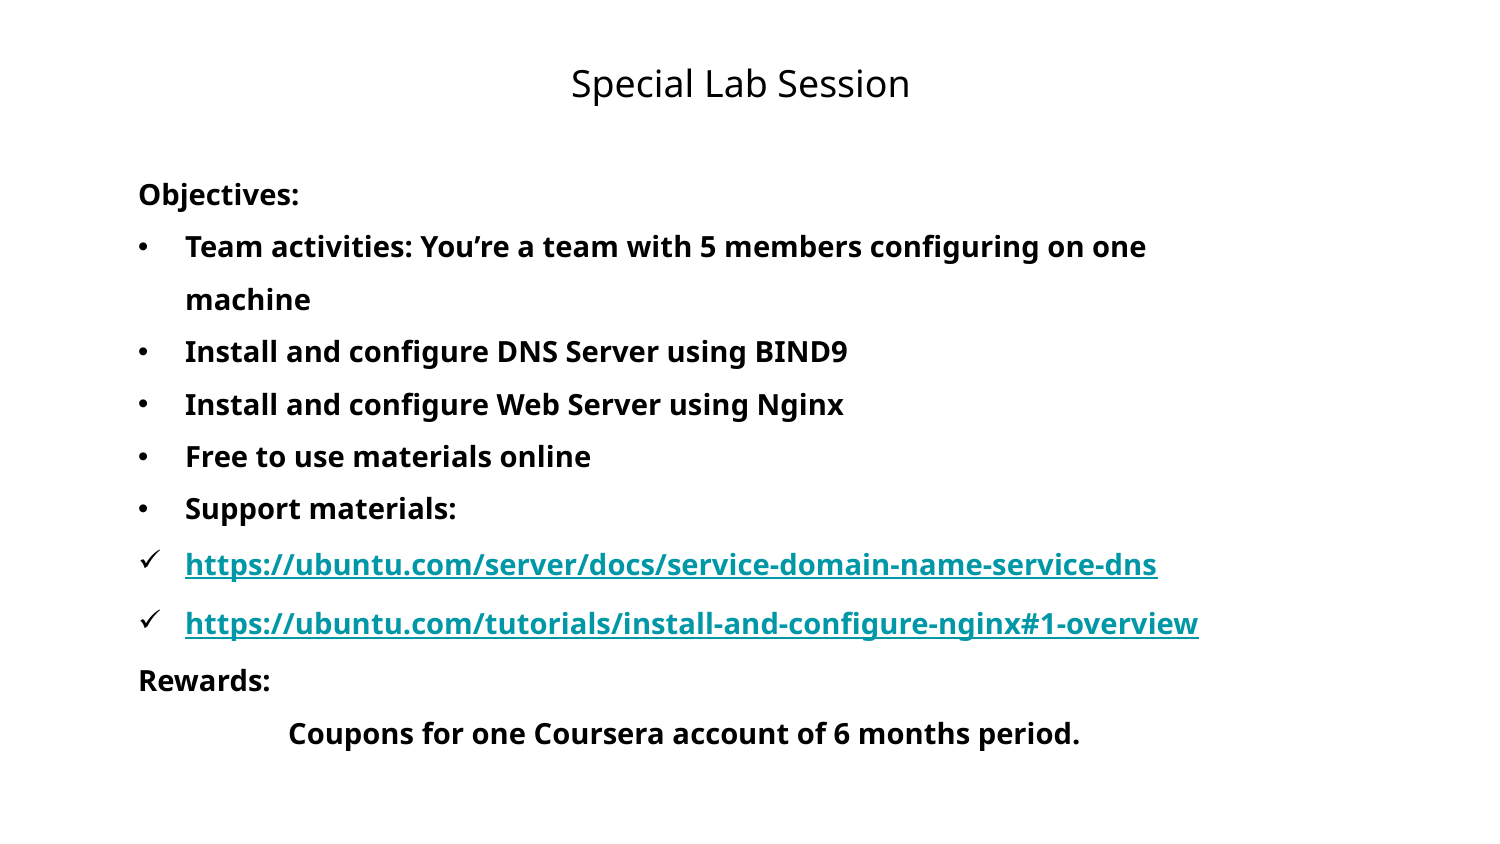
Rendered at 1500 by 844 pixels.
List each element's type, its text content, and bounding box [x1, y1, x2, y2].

text_box Objectives: Team activities: You’re a team with 5 members configuring on one machine Install and configure DNS Server using BIND9 Install and configure Web Server using Nginx Free to use materials online Support materials: https://ubuntu.com/server/docs/service-domain-name-service-dns https://ubuntu.com/tutorials/install-and-configure-nginx#1-overview Rewards: Coupons for one Coursera account of 6 months period. [123, 151, 1289, 844]
title Special Lab Session [42, 13, 1441, 152]
